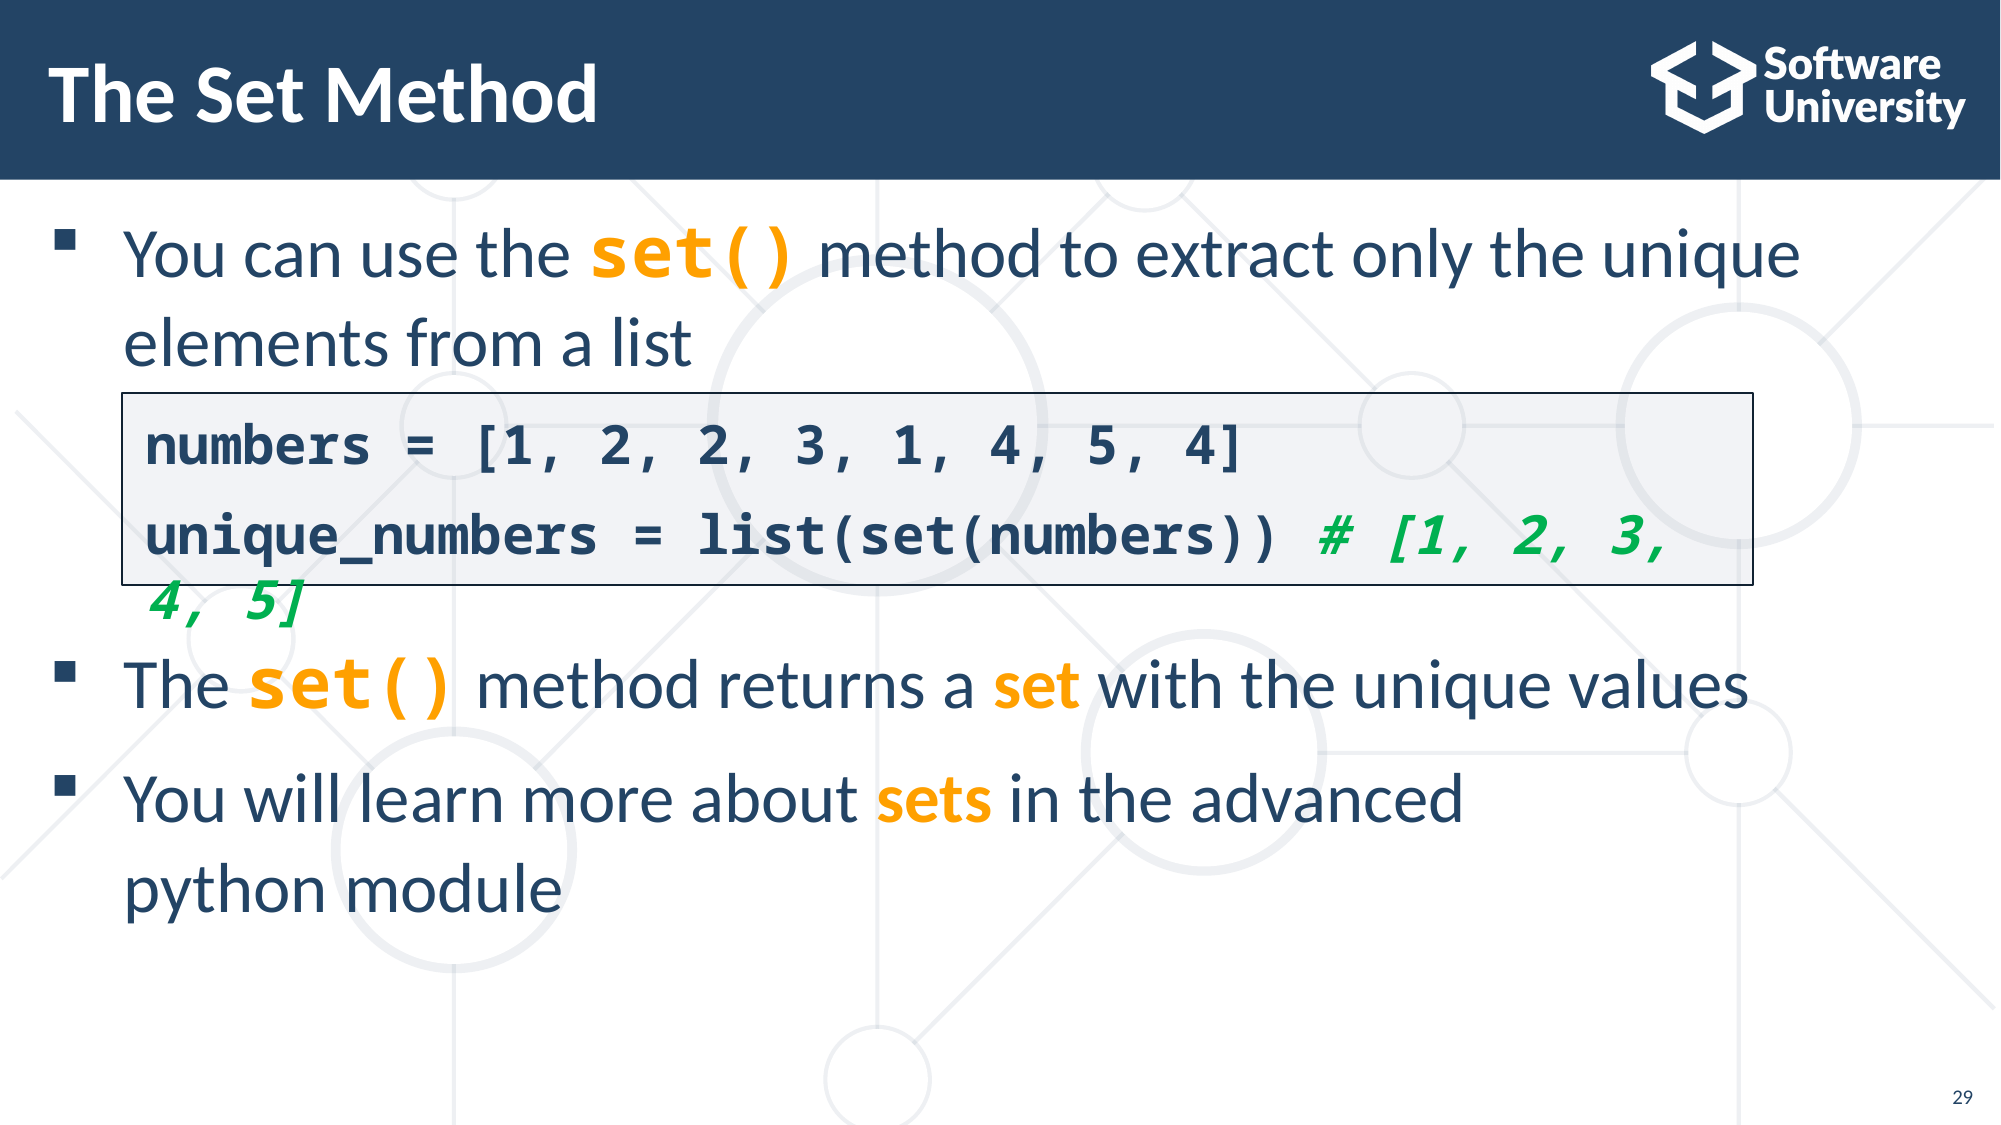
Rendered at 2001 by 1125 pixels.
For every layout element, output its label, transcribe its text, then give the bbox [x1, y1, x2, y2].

text_box 29 [1927, 1067, 1989, 1117]
list numbers = [1, 2, 2, 3, 1, 4, 5, 4] unique_numbers = list(set(numbers)) # [1, 2, 3, 4, 5] [121, 392, 1754, 586]
picture [1651, 41, 1966, 134]
title The Set Method [31, 16, 1625, 162]
list You can use the set() method to extract only the unique elements from a list The set() method returns a set with the unique values You will learn more about sets in the advanced python module [31, 196, 1969, 1109]
